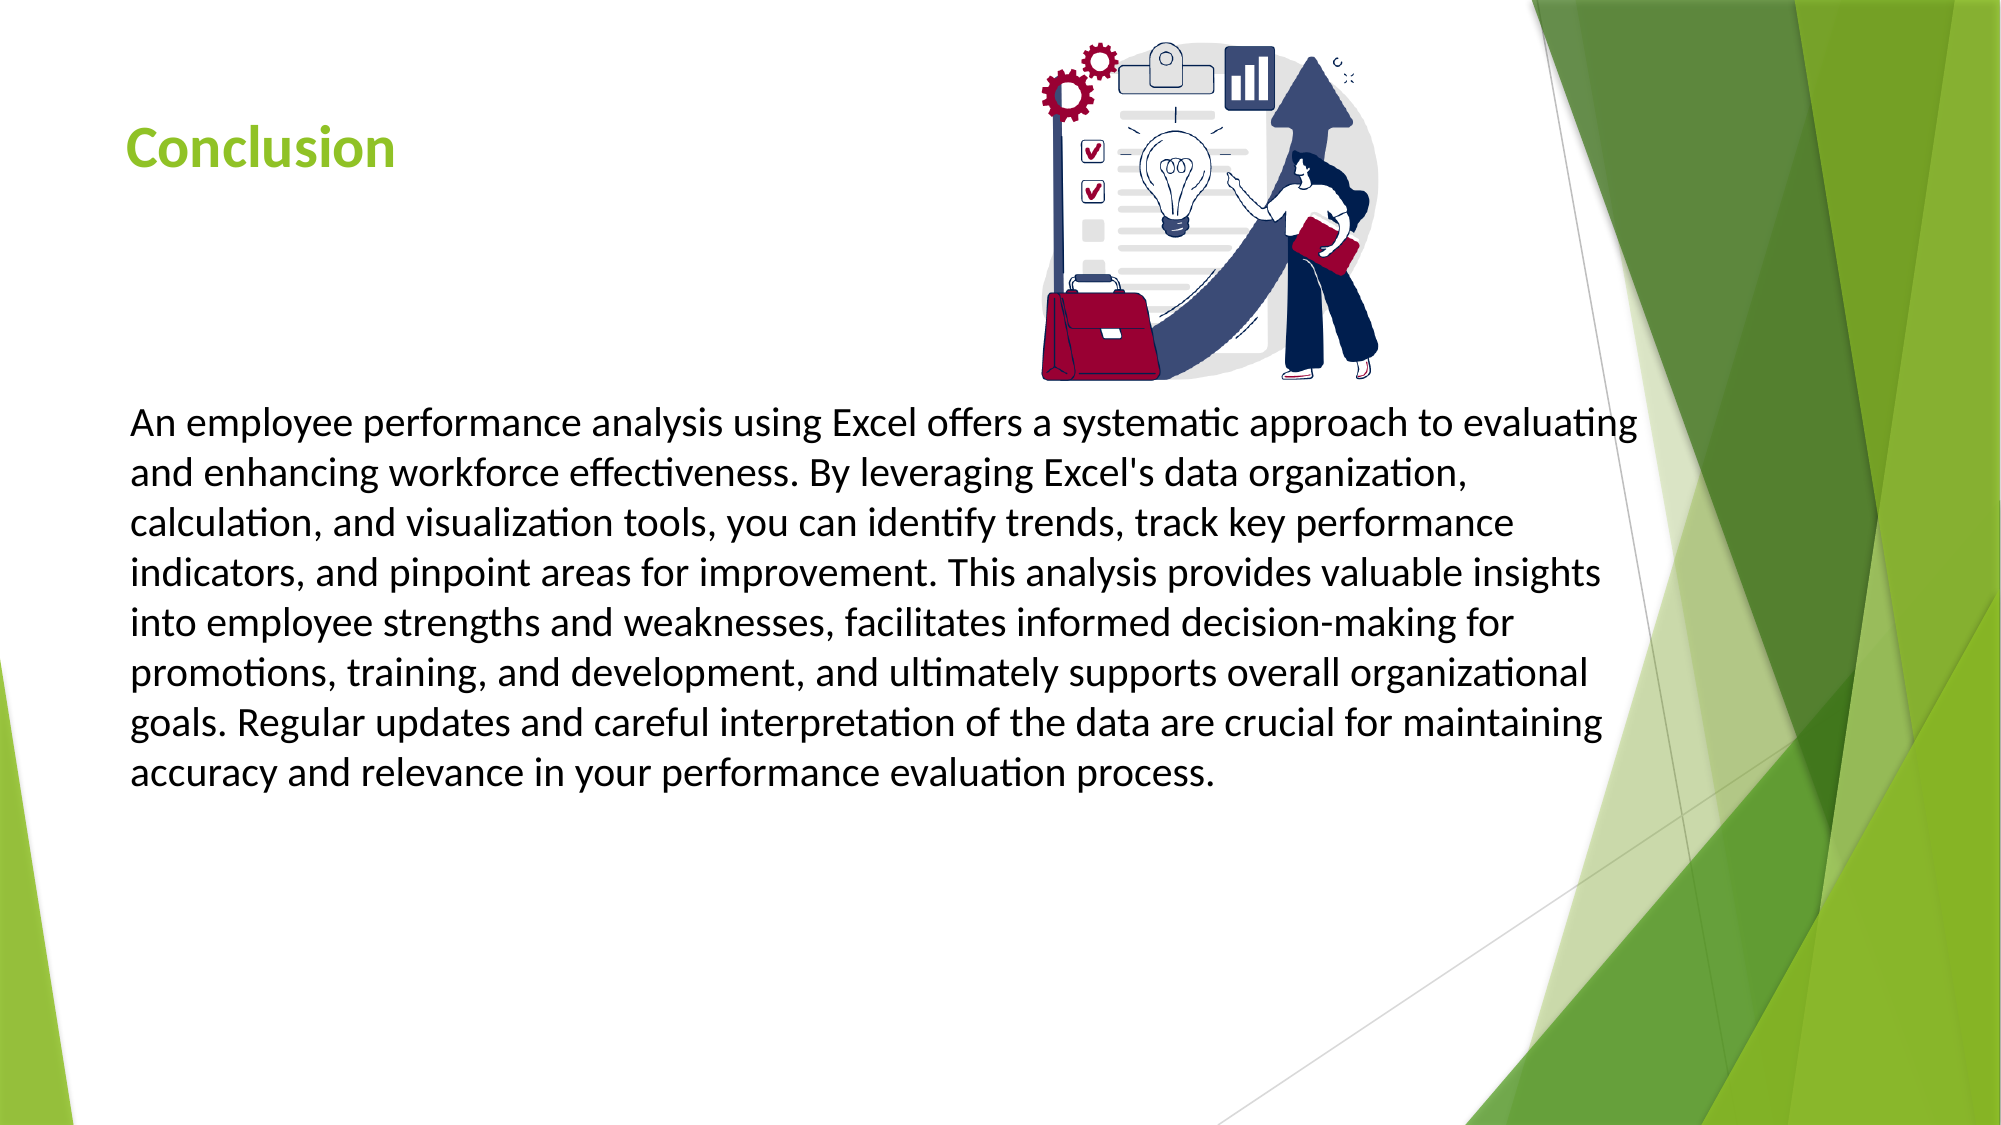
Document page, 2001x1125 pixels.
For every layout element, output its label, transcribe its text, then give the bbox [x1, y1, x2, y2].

text_box An employee performance analysis using Excel offers a systematic approach to evaluating and enhancing workforce effectiveness. By leveraging Excel's data organization, calculation, and visualization tools, you can identify trends, track key performance indicators, and pinpoint areas for improvement. This analysis provides valuable insights into employee strengths and weaknesses, facilitates informed decision-making for promotions, training, and development, and ultimately supports overall organizational goals. Regular updates and careful interpretation of the data are crucial for maintaining accuracy and relevance in your performance evaluation process. [115, 387, 1655, 1125]
picture [899, 0, 1525, 430]
title Conclusion [111, 99, 894, 188]
